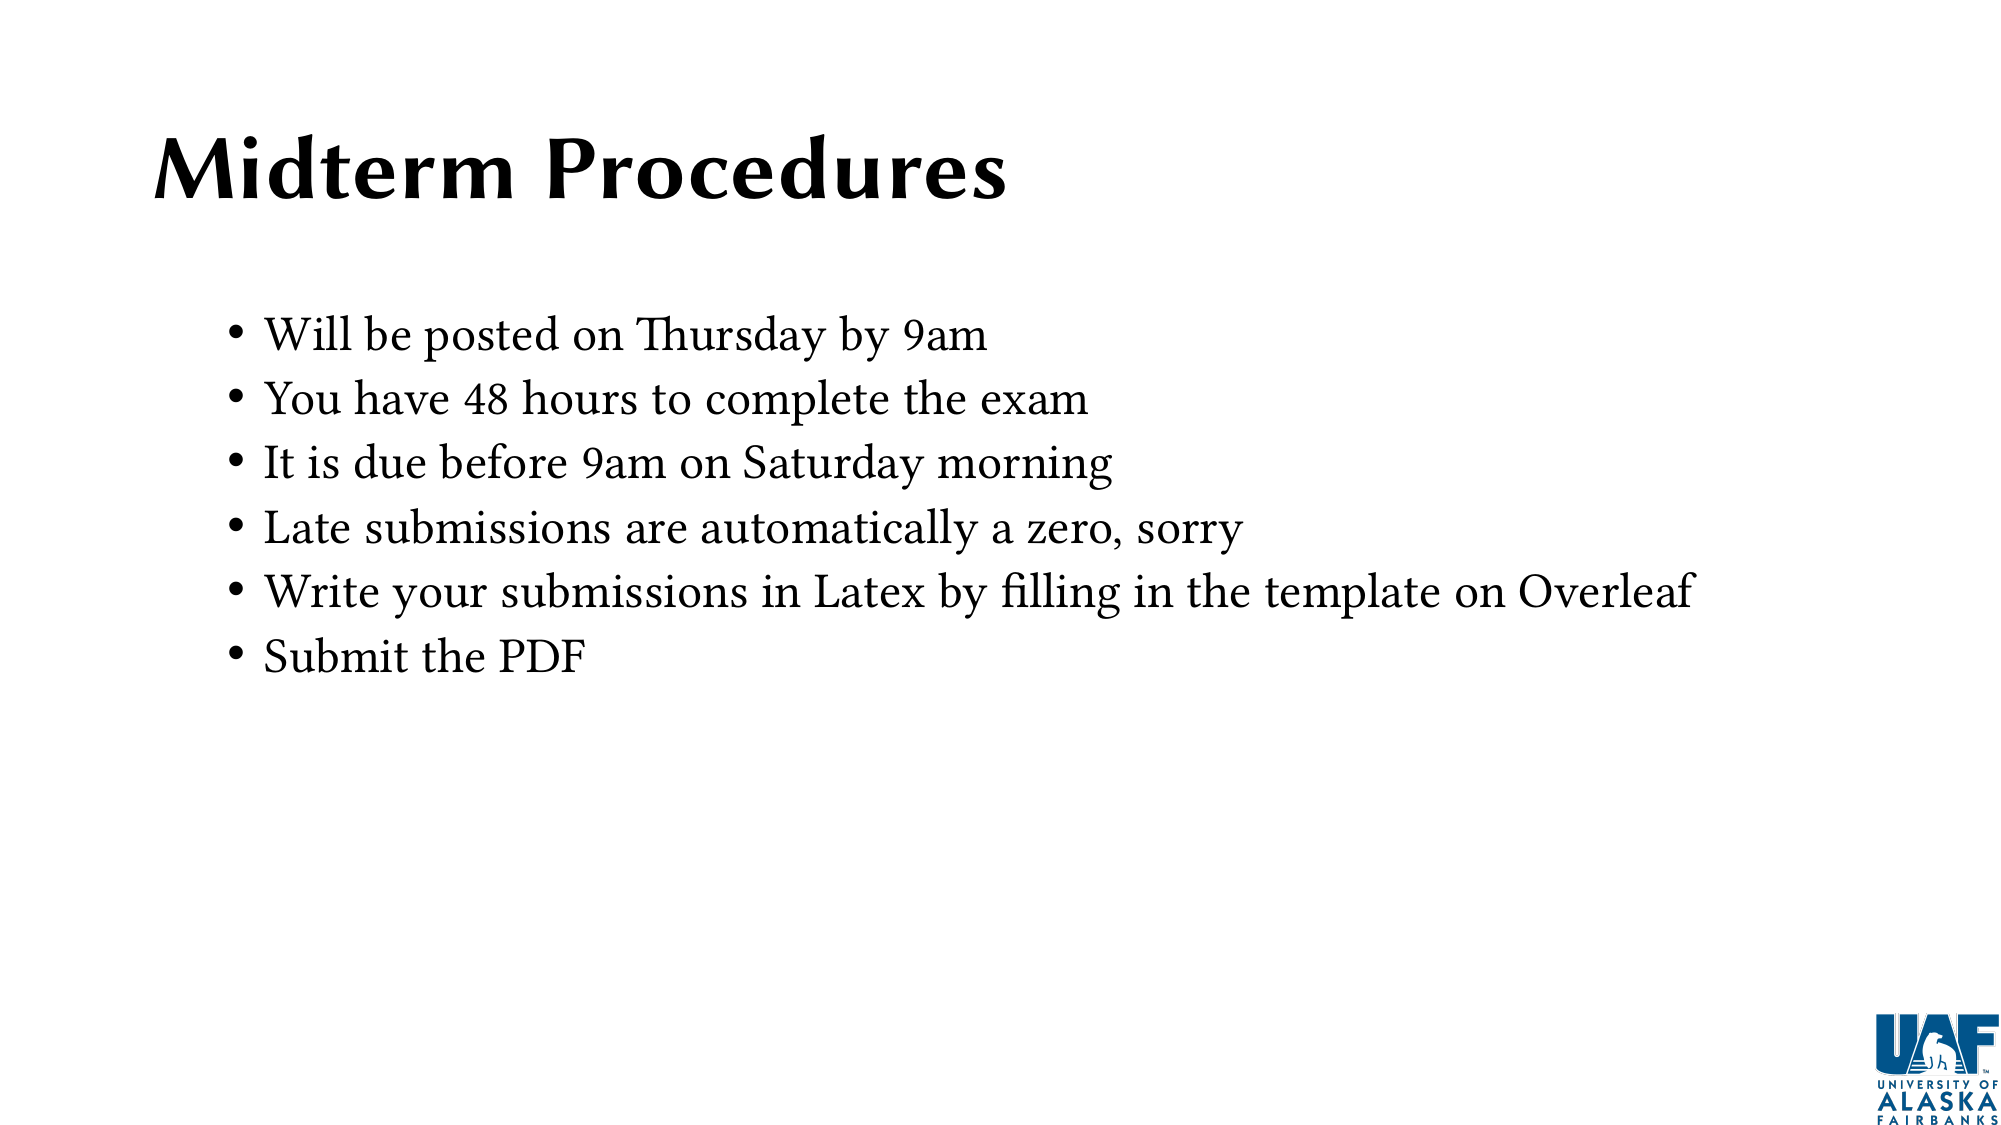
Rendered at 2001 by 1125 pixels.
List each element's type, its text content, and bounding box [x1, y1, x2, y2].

title Midterm Procedures [137, 59, 1863, 278]
picture [1875, 1013, 2000, 1125]
list Will be posted on Thursday by 9am You have 48 hours to complete the exam It is due before 9am on Saturday morning Late submissions are automatically a zero, sorry Write your submissions in Latex by filling in the template on Overleaf Submit the PDF [137, 299, 1863, 1014]
